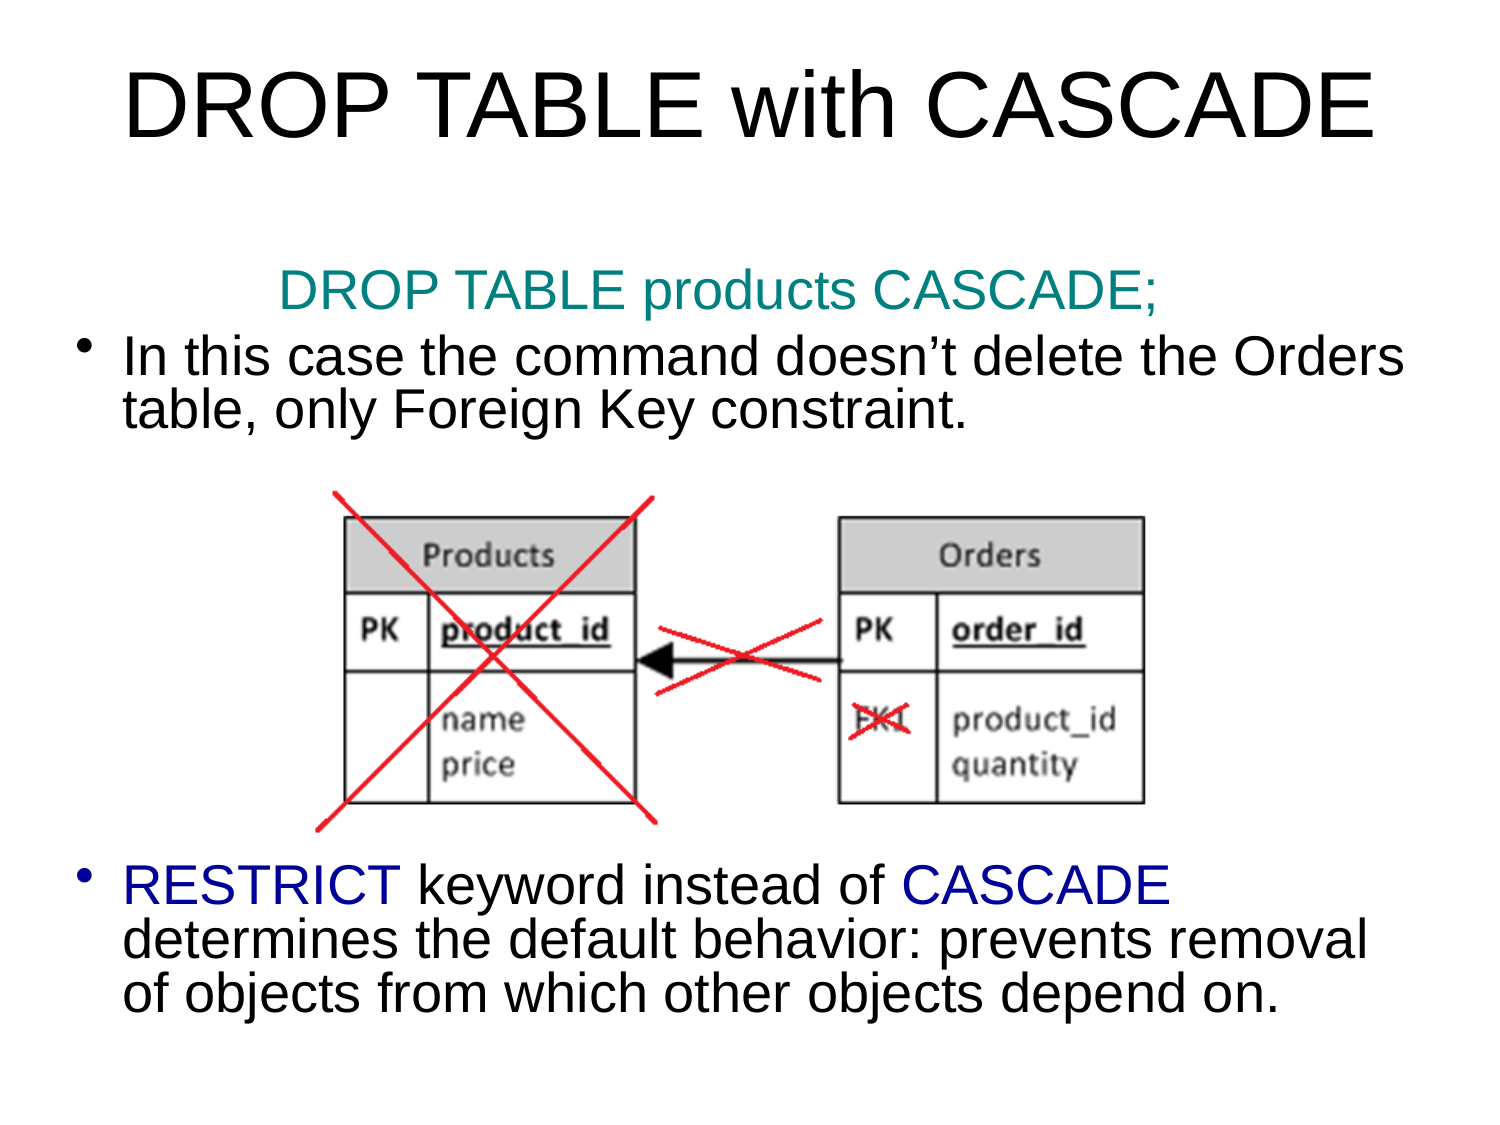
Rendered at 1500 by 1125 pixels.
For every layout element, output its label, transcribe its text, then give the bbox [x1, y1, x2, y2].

title DROP TABLE with CASCADE [75, 0, 1425, 200]
list DROP TABLE products CASCADE; In this case the command doesn’t delete the Orders table, only Foreign Key constraint. RESTRICT keyword instead of CASCADE determines the default behavior: prevents removal of objects from which other objects depend on. [75, 200, 1425, 1038]
picture [299, 474, 1173, 858]
